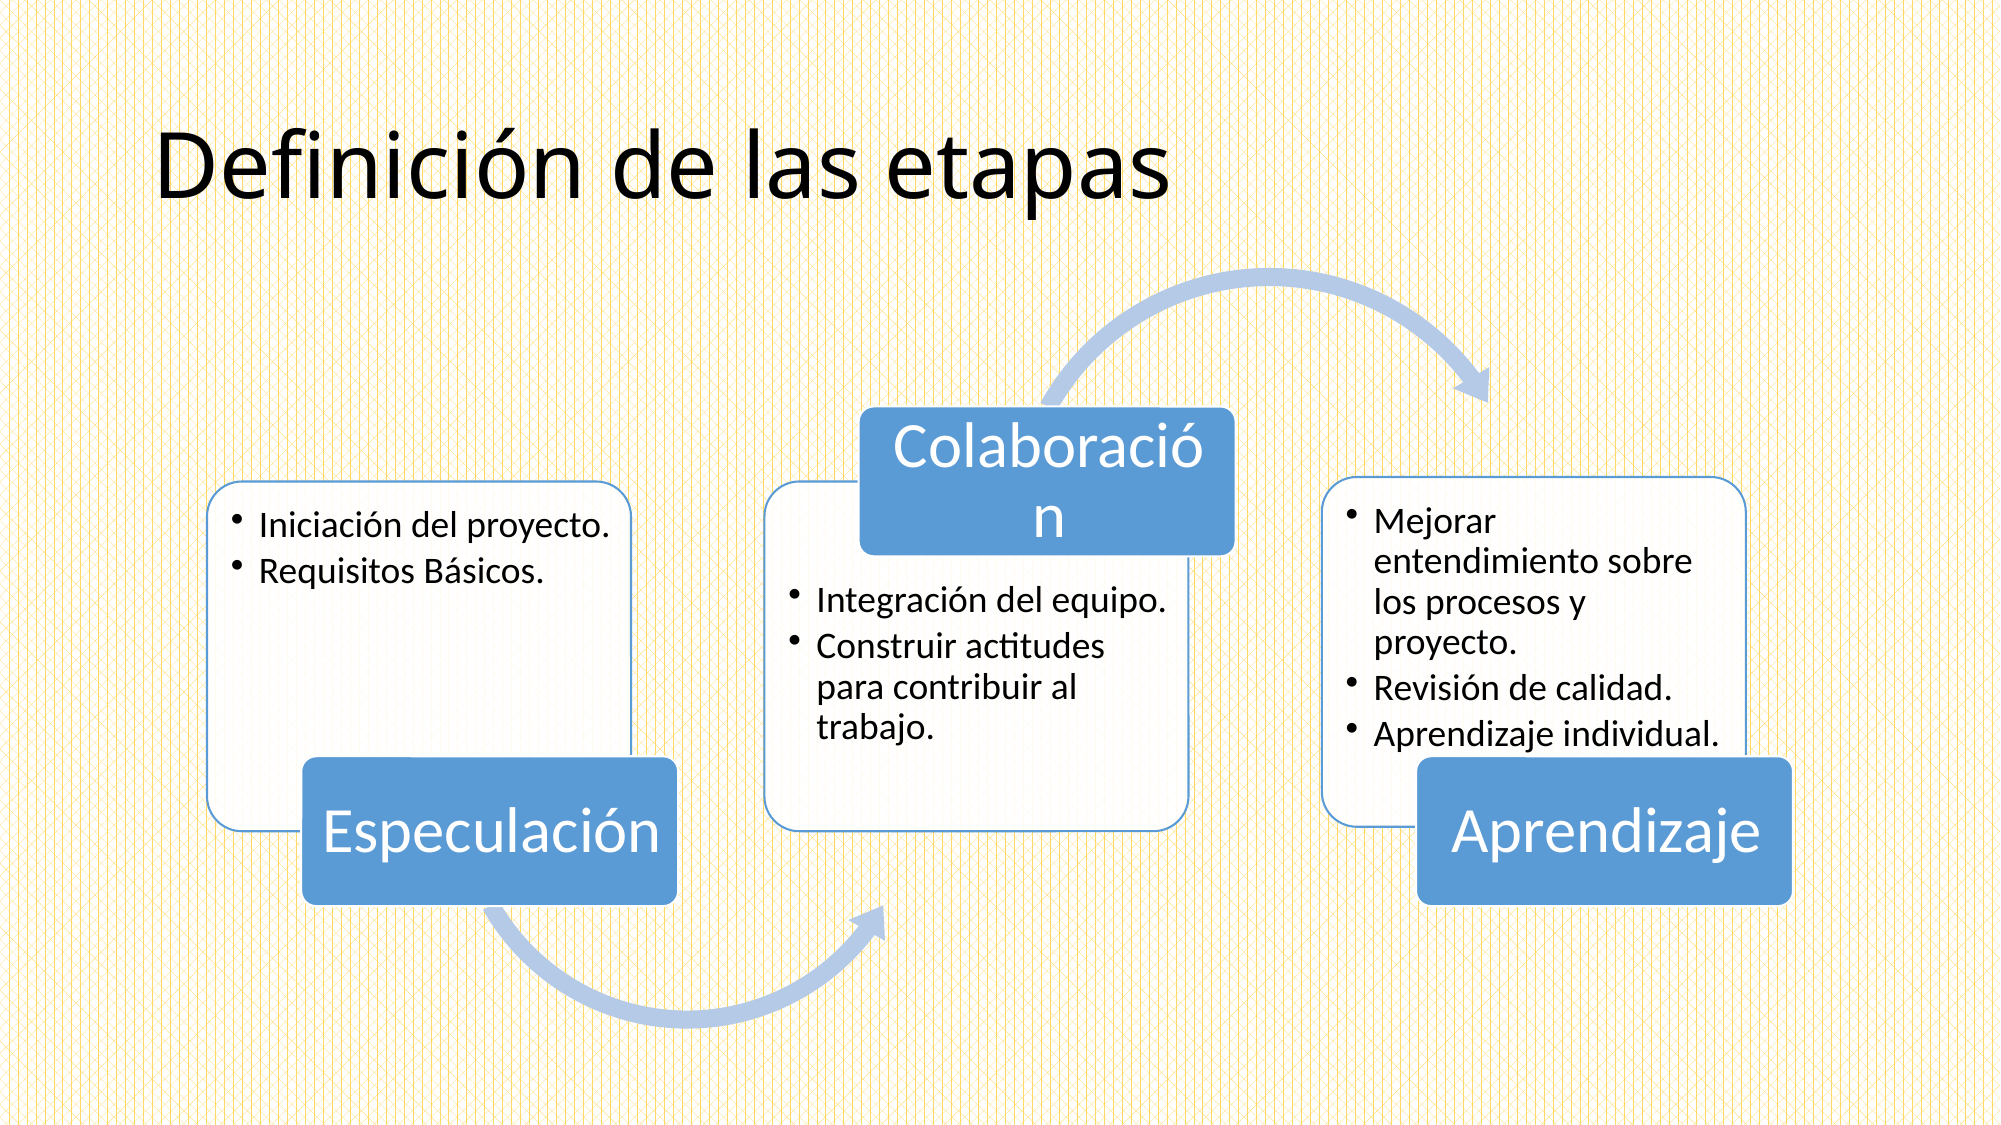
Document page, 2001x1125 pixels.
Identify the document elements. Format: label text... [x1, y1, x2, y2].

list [137, 299, 1863, 1014]
title Definición de las etapas [137, 59, 1863, 278]
